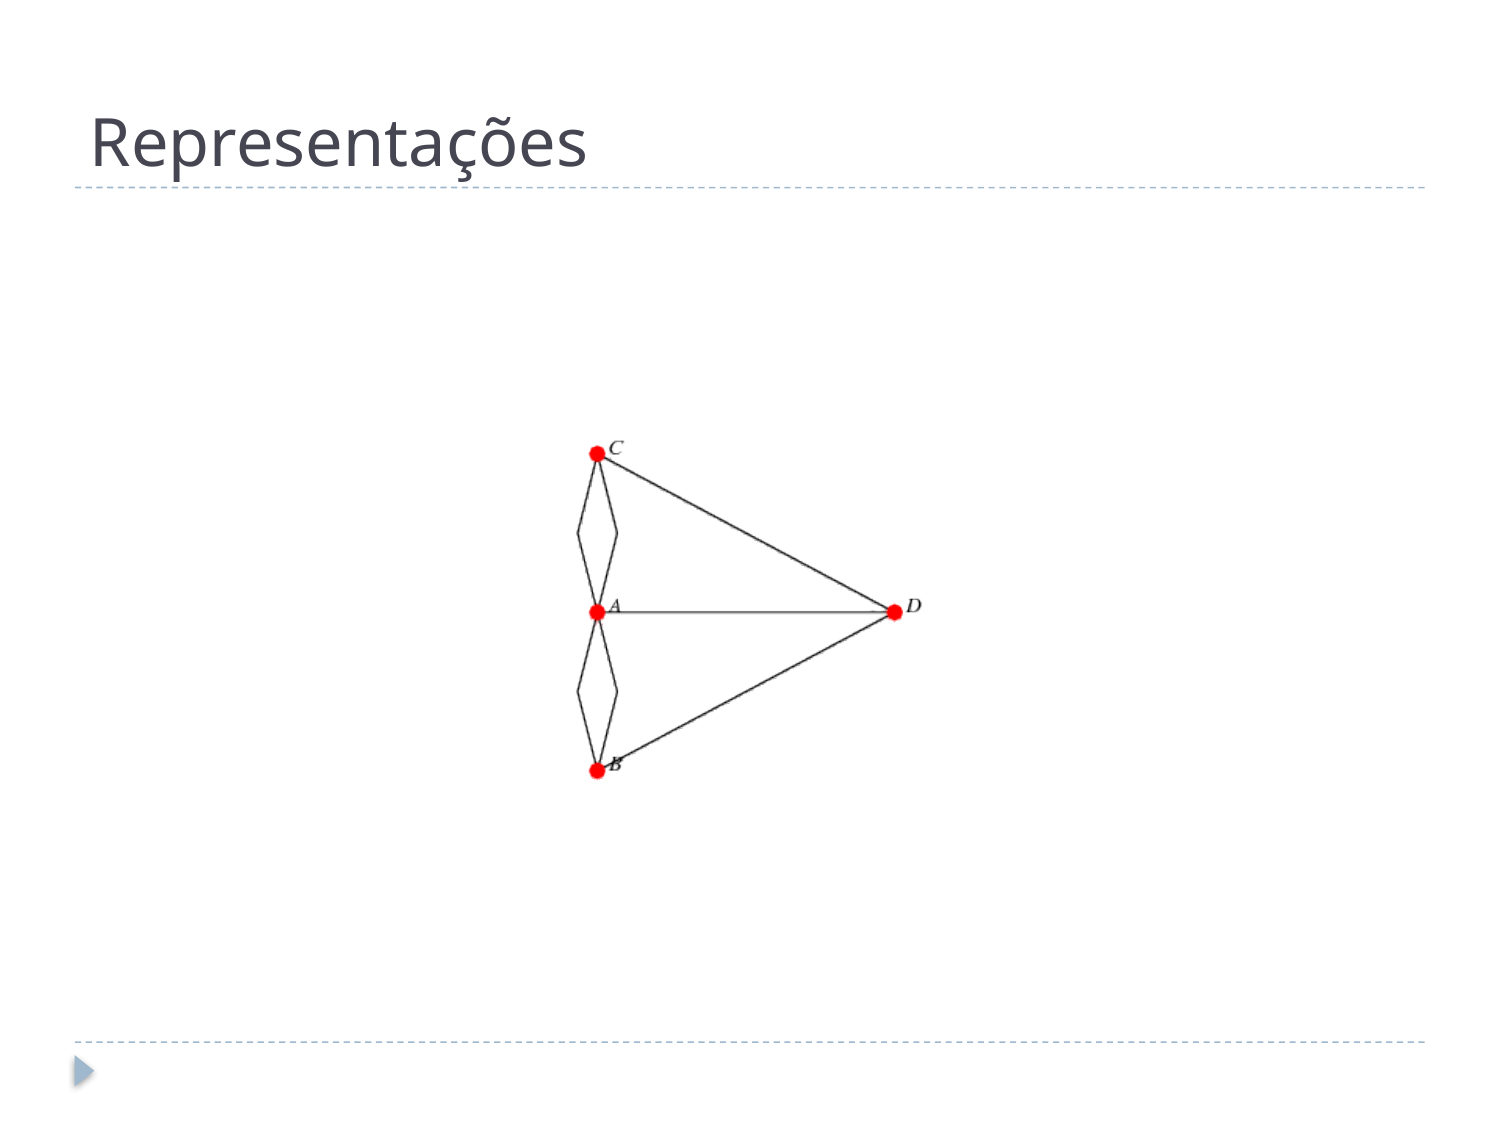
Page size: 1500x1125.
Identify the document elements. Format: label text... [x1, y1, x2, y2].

title Representações [75, 24, 1425, 188]
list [570, 424, 930, 785]
